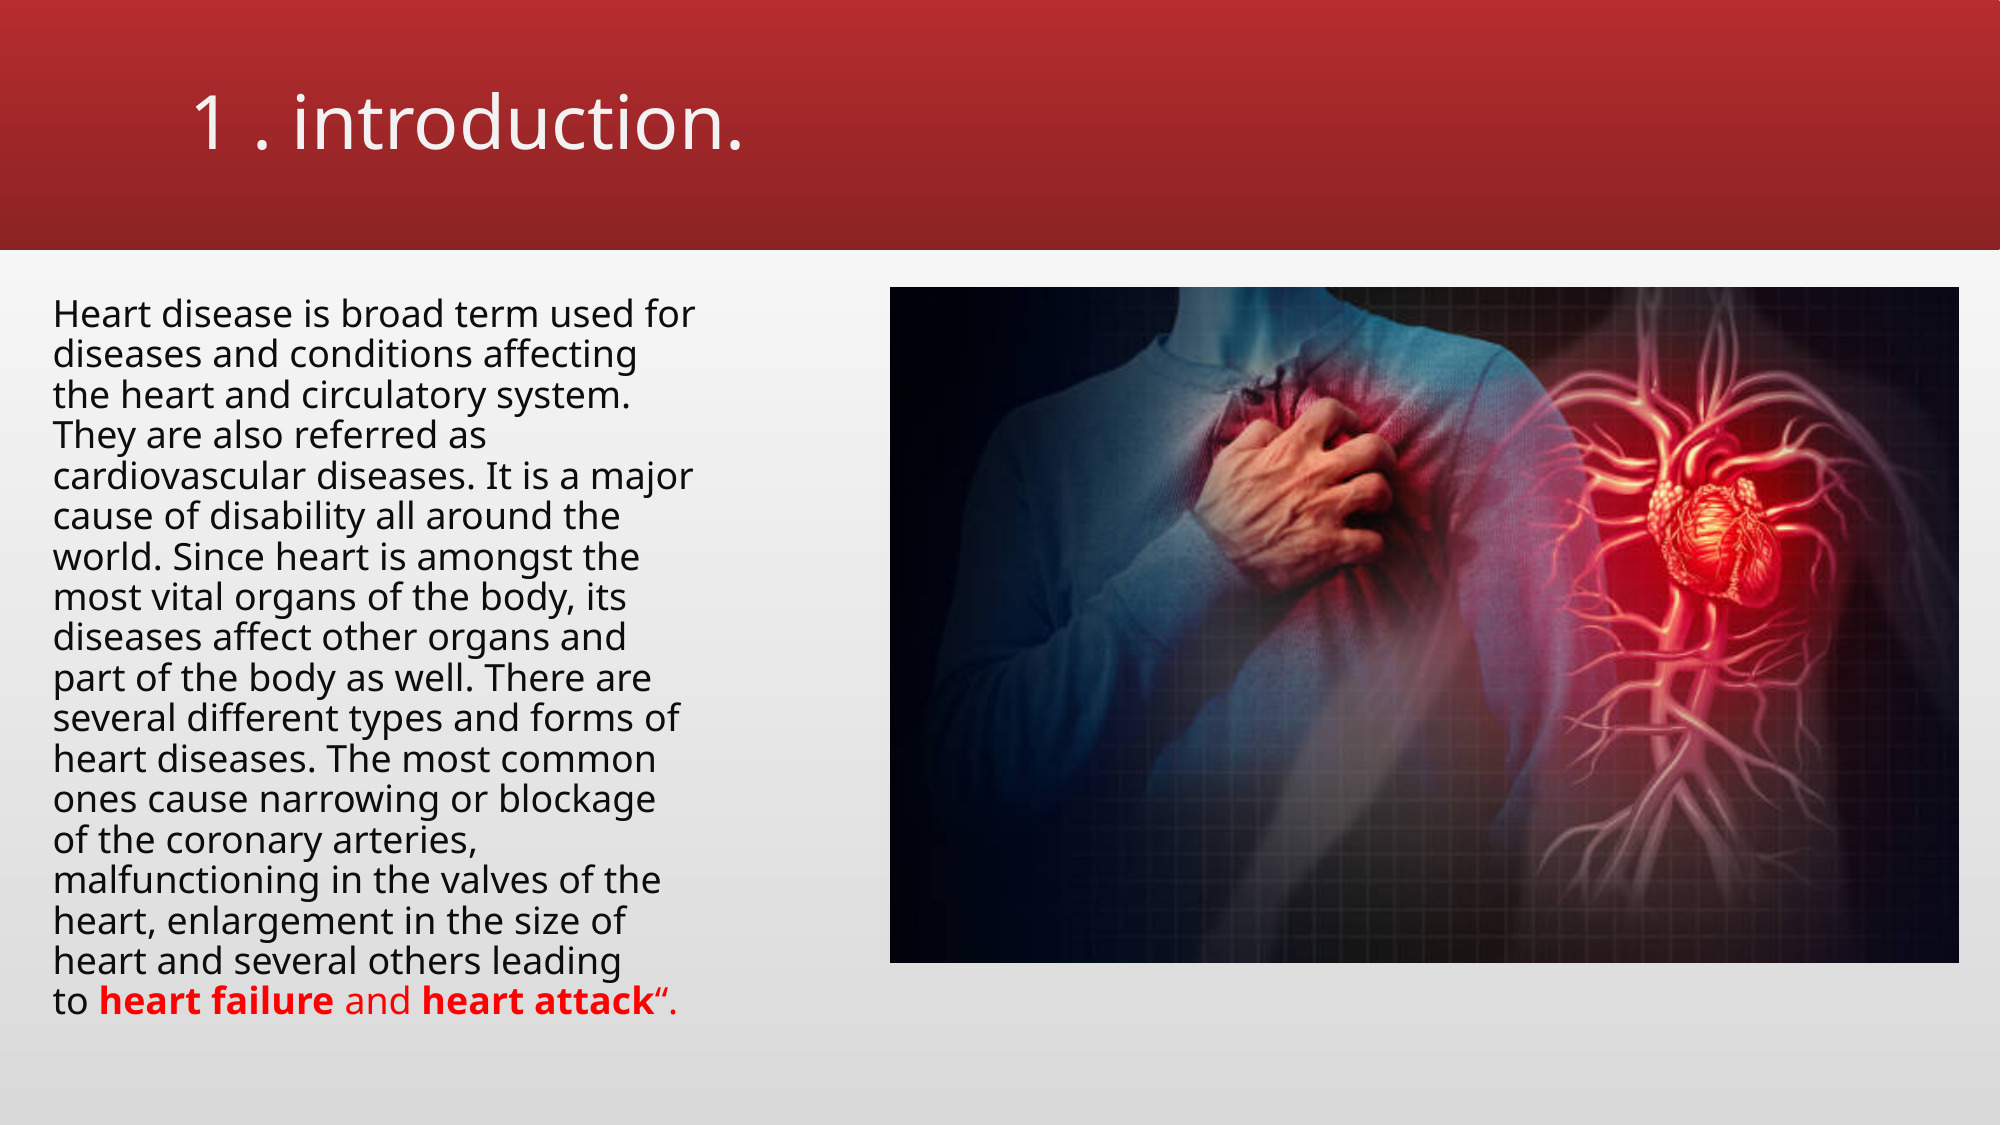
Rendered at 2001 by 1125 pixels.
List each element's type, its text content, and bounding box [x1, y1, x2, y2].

text_box Heart disease is broad term used for diseases and conditions affecting the heart and circulatory system. They are also referred as cardiovascular diseases. It is a major cause of disability all around the world. Since heart is amongst the most vital organs of the body, its diseases affect other organs and part of the body as well. There are several different types and forms of heart diseases. The most common ones cause narrowing or blockage of the coronary arteries, malfunctioning in the valves of the heart, enlargement in the size of heart and several others leading to heart failure and heart attack“. [37, 287, 713, 1113]
title 1 . introduction. [174, 16, 1825, 234]
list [890, 287, 1959, 963]
